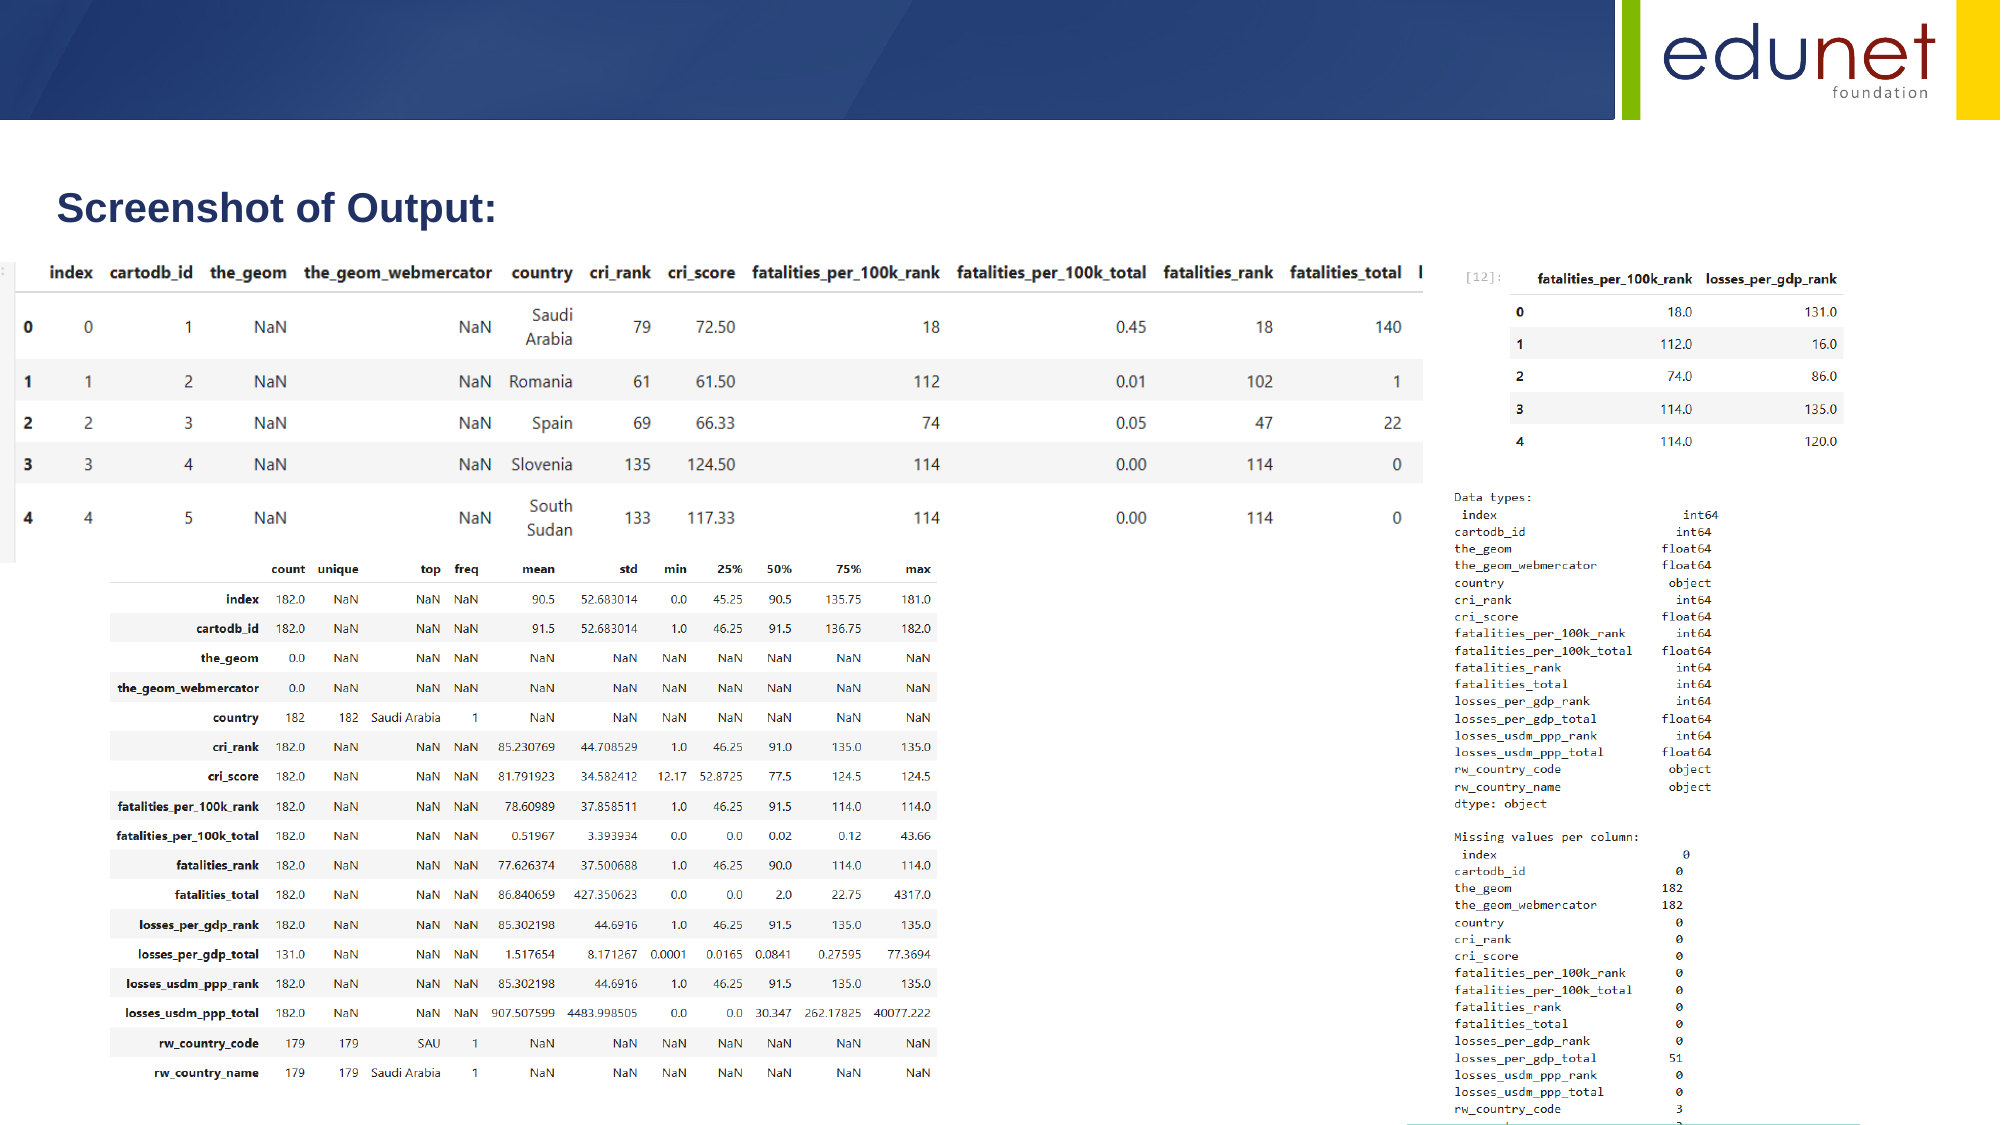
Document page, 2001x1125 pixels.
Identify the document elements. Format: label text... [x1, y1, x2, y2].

text_box Screenshot of Output: [41, 172, 1043, 238]
picture [1652, 12, 1948, 108]
picture [1449, 262, 1953, 477]
picture [0, 262, 1861, 1125]
